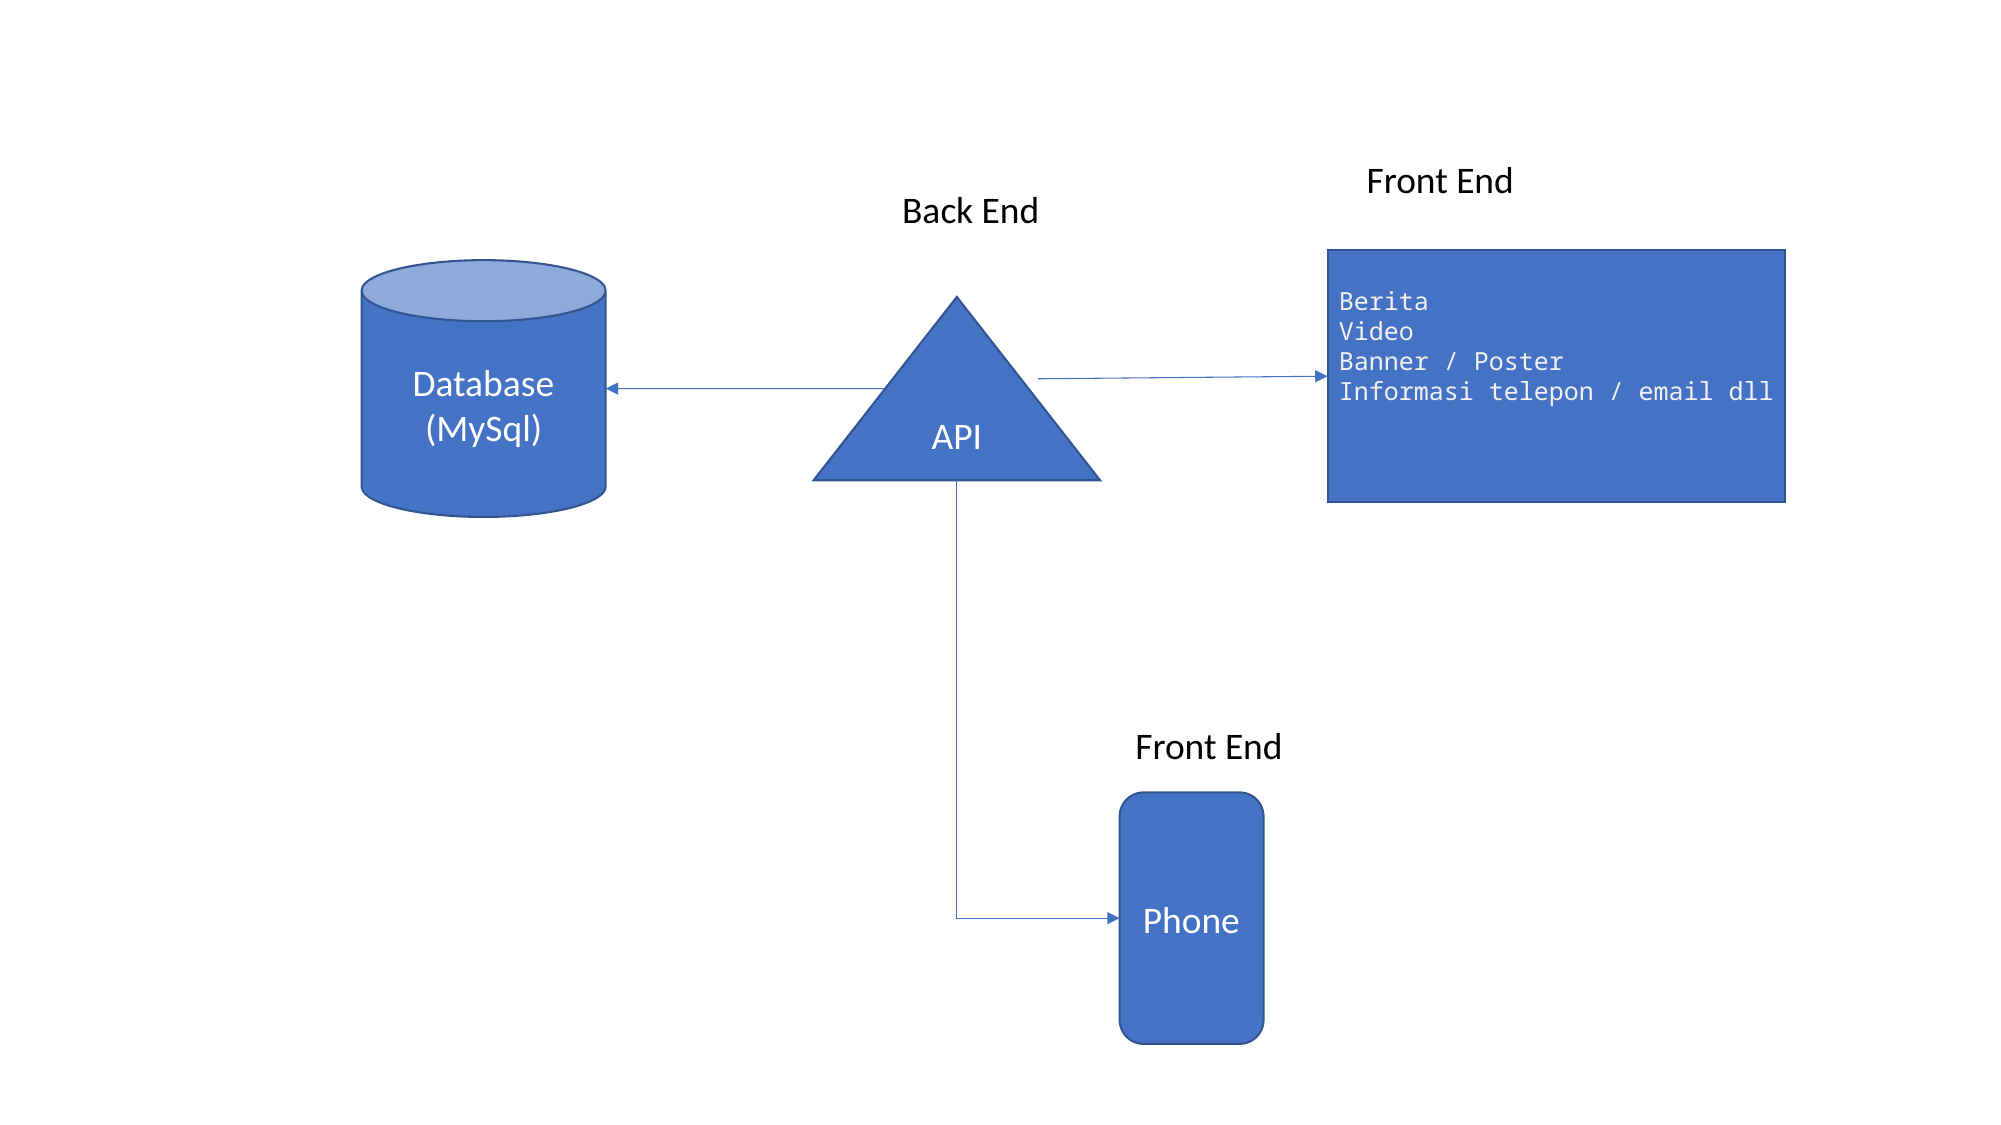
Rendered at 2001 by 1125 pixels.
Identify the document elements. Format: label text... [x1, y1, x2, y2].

text_box Phone [1118, 791, 1265, 1045]
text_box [819, 617, 1258, 781]
text_box Front End [1258, 714, 1298, 775]
text_box [1327, 413, 1786, 503]
text_box API [811, 295, 1103, 482]
text_box Berita Video Banner / Poster Informasi telepon / email dll [1324, 278, 1789, 413]
text_box Database (MySql) [360, 259, 607, 519]
text_box Front End [1351, 148, 1530, 209]
text_box Back End [887, 178, 1055, 239]
text_box [1327, 249, 1786, 278]
